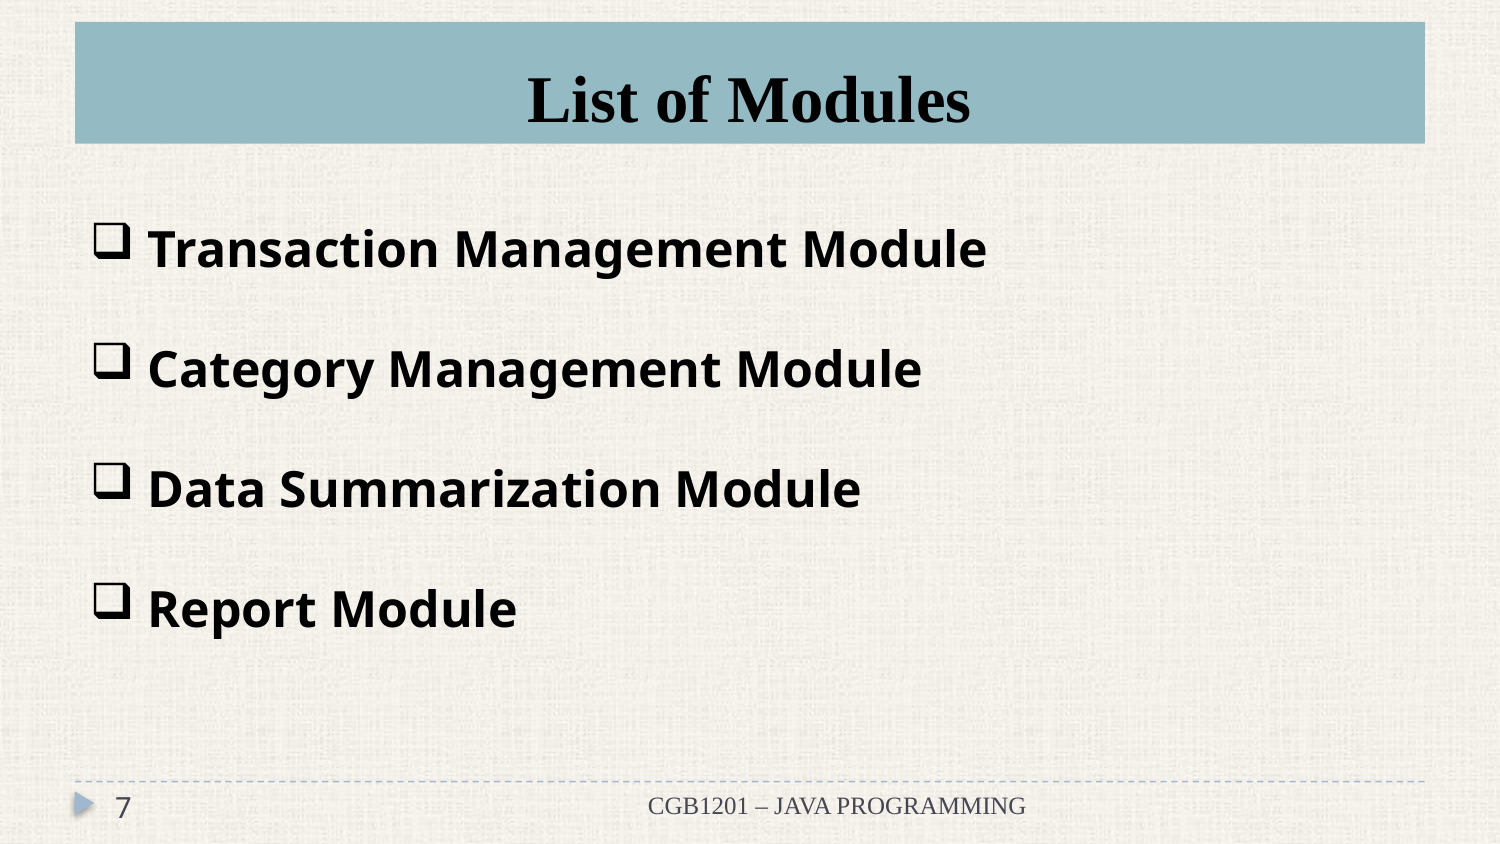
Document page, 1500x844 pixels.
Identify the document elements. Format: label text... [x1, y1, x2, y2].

slide_number 7 [100, 782, 426, 827]
list Transaction Management Module Category Management Module Data Summarization Module Report Module [75, 150, 1425, 758]
footer CGB1201 – JAVA PROGRAMMING [512, 782, 1175, 844]
title List of Modules [75, 21, 1425, 144]
